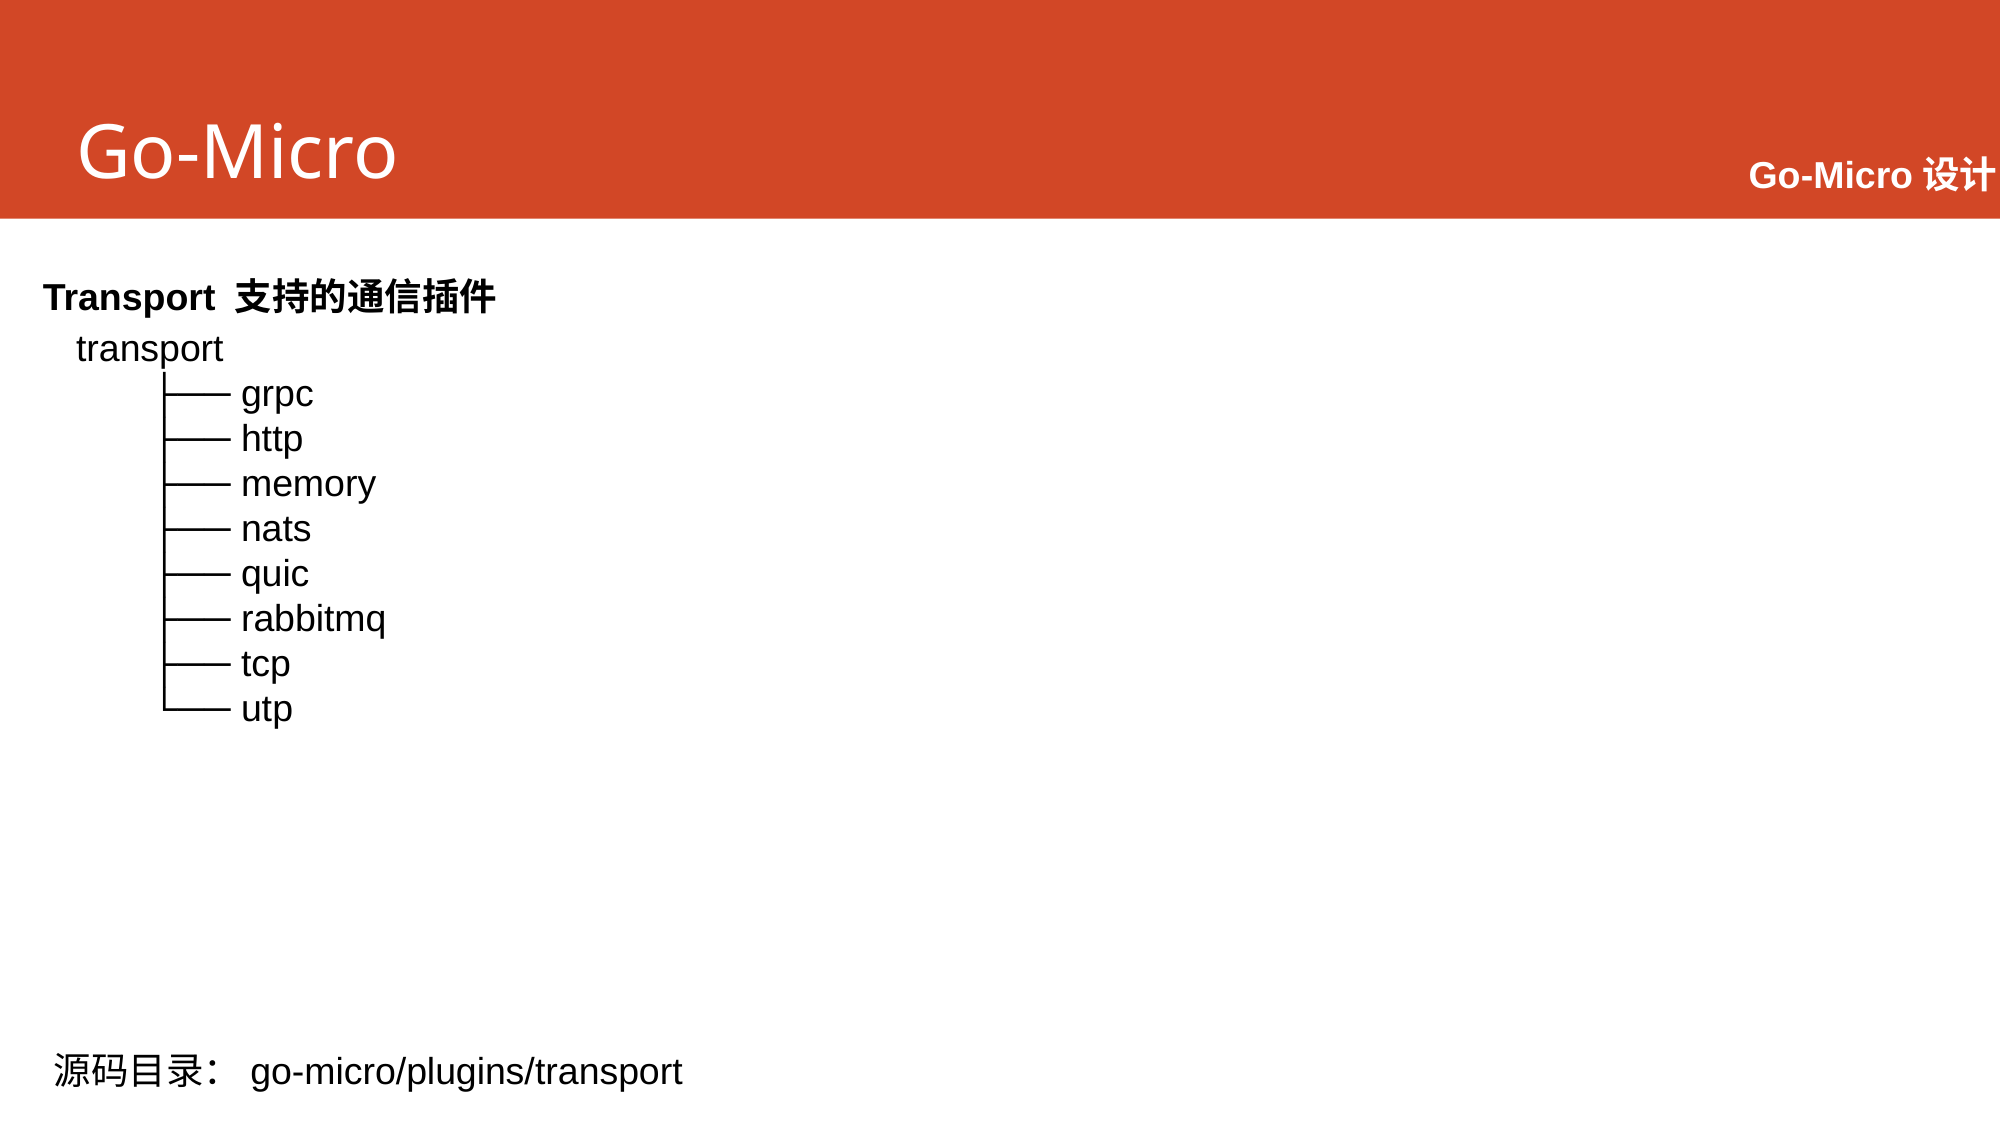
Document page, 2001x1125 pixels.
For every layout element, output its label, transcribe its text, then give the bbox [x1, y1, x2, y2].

title Go-Micro [61, 2, 1081, 202]
text_box 源码目录：go-micro/plugins/transport [39, 1039, 1103, 1100]
text_box Go-Micro设计 [1621, 143, 2000, 204]
text_box transport ├── grpc ├── http ├── memory ├── nats ├── quic ├── rabbitmq ├── tcp └── utp [61, 316, 1062, 736]
text_box Transport 支持的通信插件 [22, 263, 681, 329]
